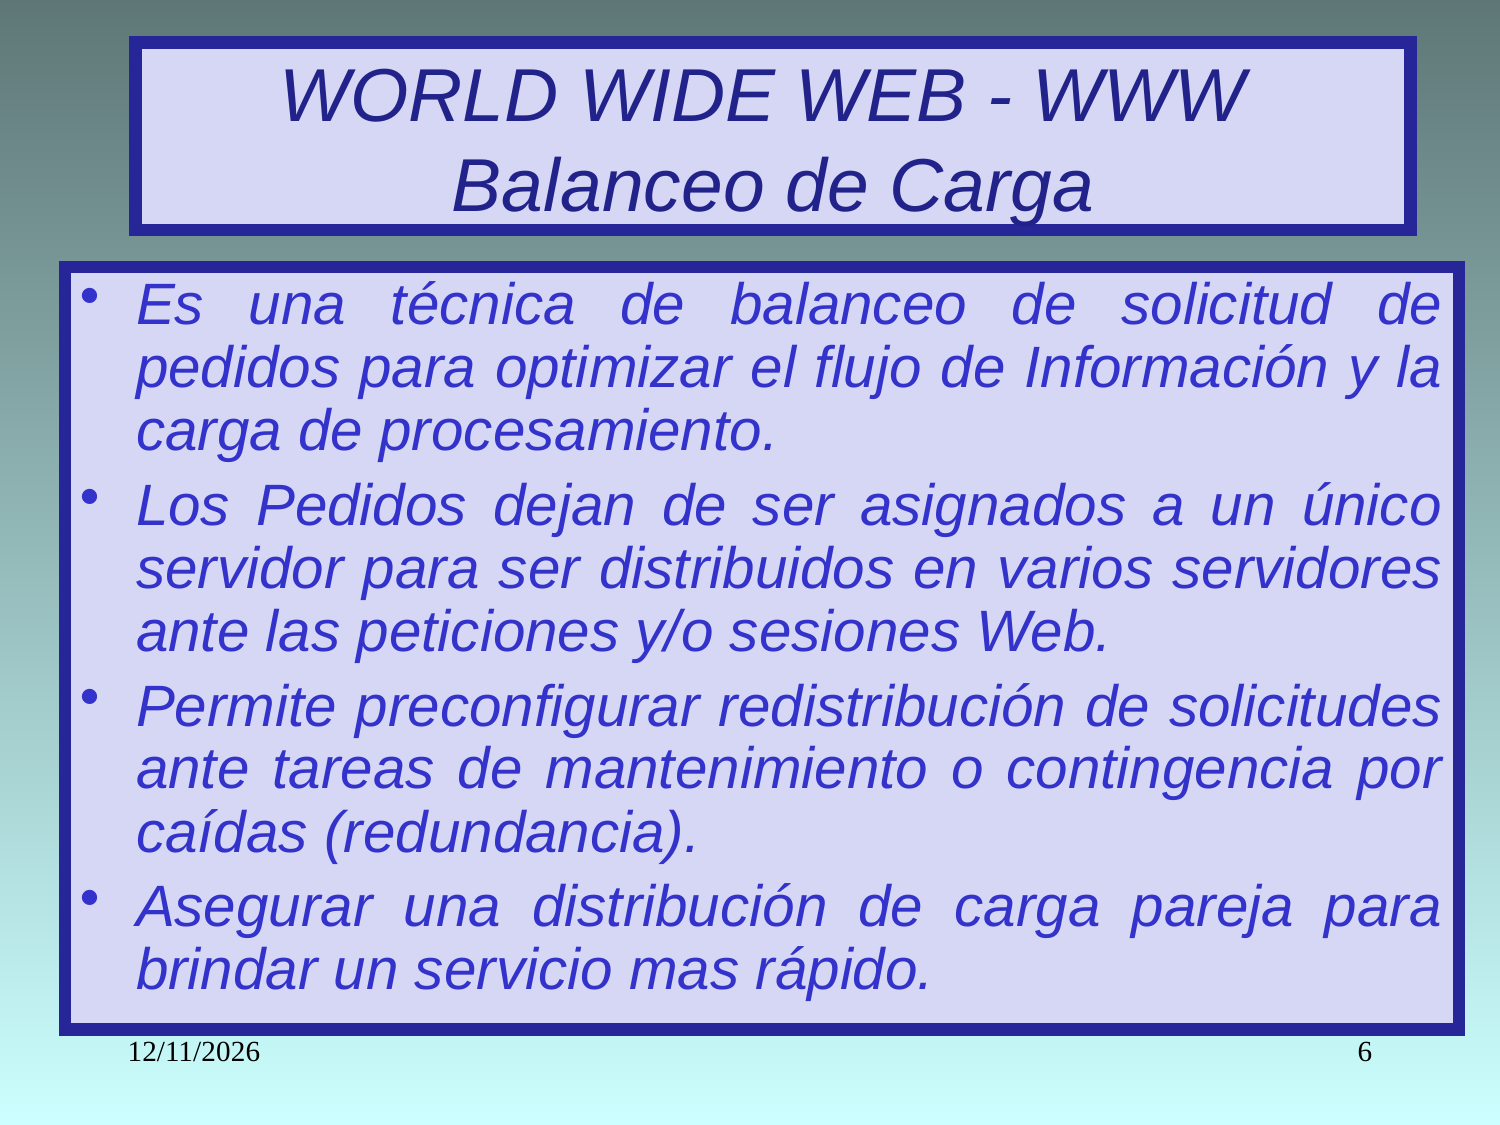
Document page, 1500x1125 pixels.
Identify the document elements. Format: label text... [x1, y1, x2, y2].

slide_number 6 [1074, 1030, 1388, 1101]
list Es una técnica de balanceo de solicitud de pedidos para optimizar el flujo de Información y la carga de procesamiento. Los Pedidos dejan de ser asignados a un único servidor para ser distribuidos en varios servidores ante las peticiones y/o sesiones Web. Permite preconfigurar redistribución de solicitudes ante tareas de mantenimiento o contingencia por caídas (redundancia). Asegurar una distribución de carga pareja para brindar un servicio mas rápido. [64, 266, 1460, 1030]
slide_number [112, 1030, 426, 1101]
title WORLD WIDE WEB - WWW Balanceo de Carga [135, 42, 1411, 231]
